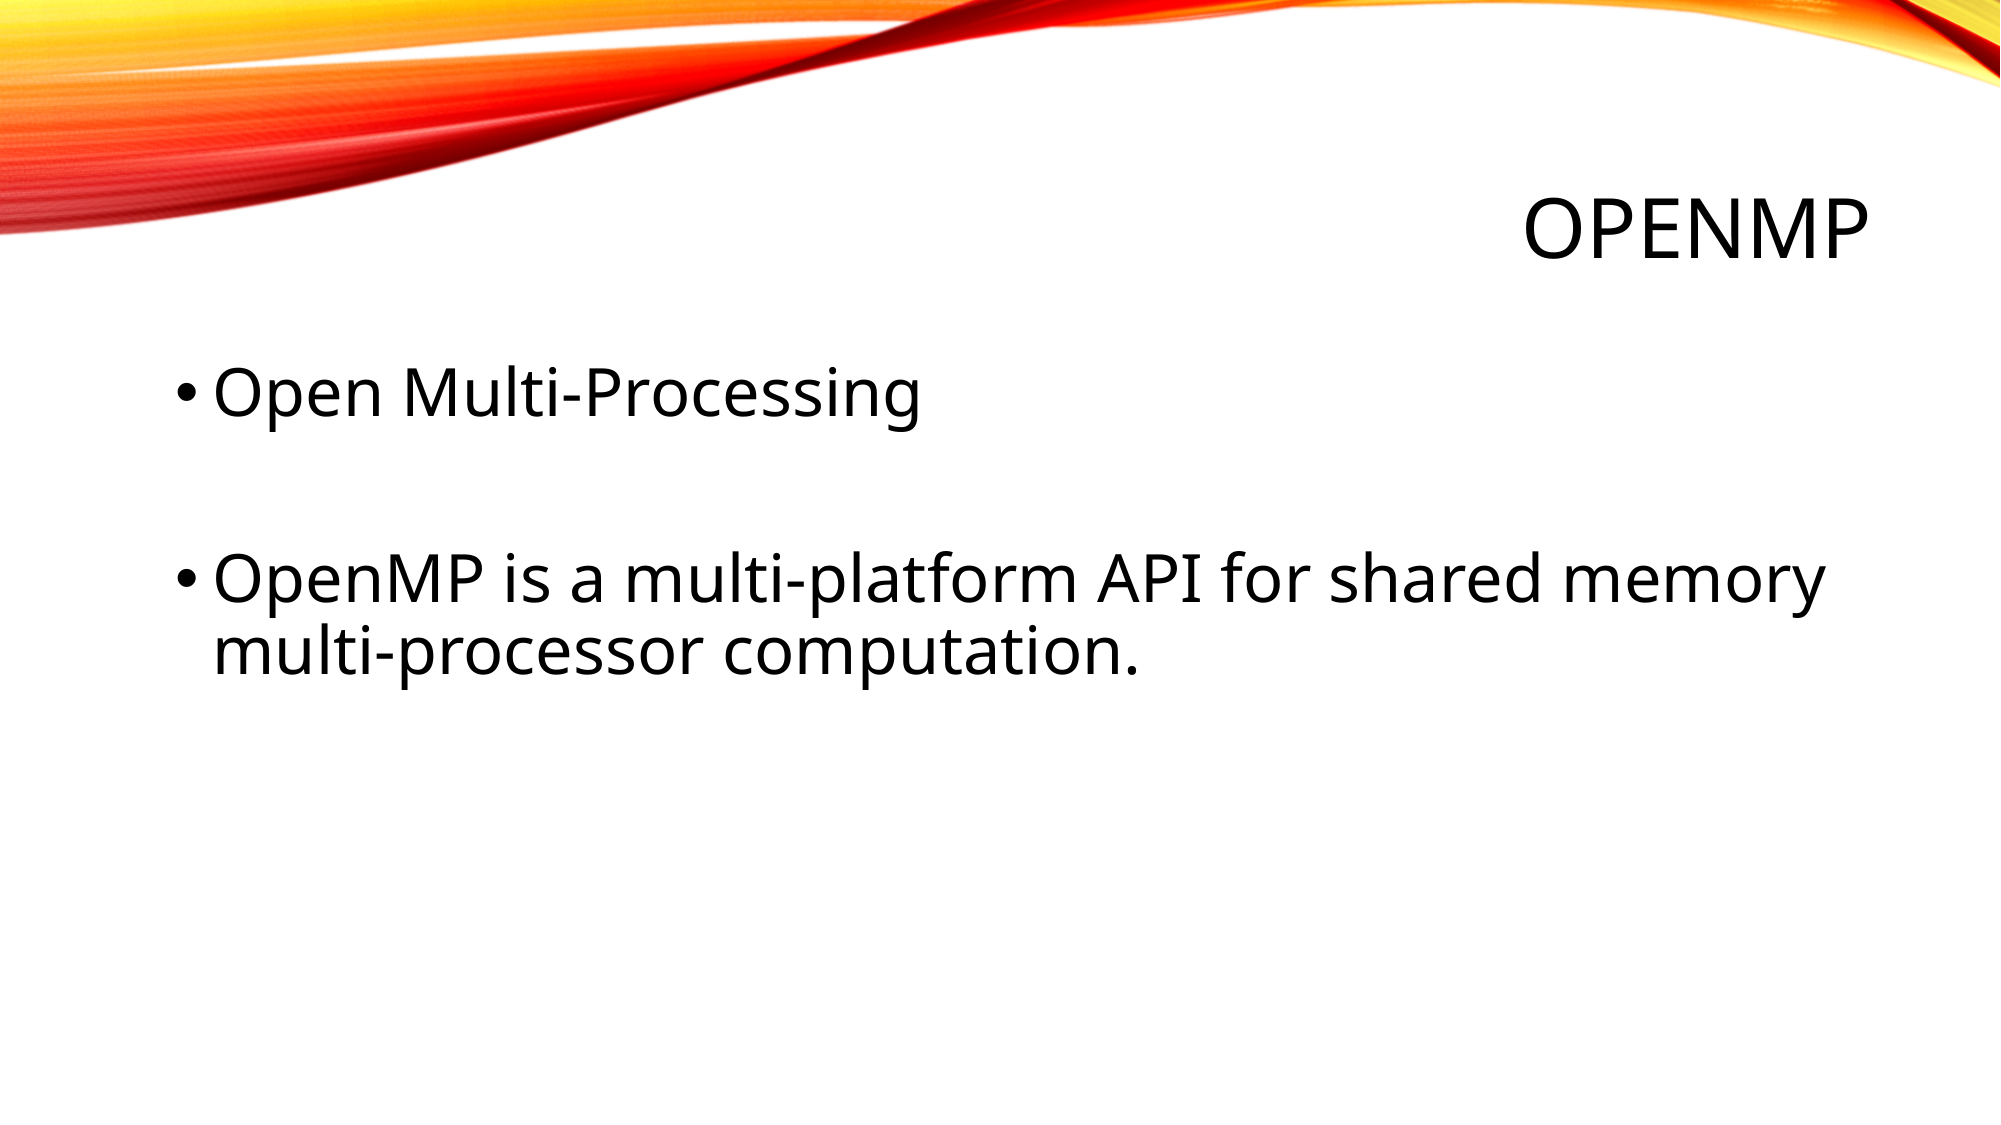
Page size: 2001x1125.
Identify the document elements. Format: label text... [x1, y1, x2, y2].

list Open Multi-Processing OpenMP is a multi-platform API for shared memory multi-processor computation. [160, 351, 1936, 1018]
title OpenMP [474, 125, 1888, 338]
picture [0, 0, 2000, 237]
